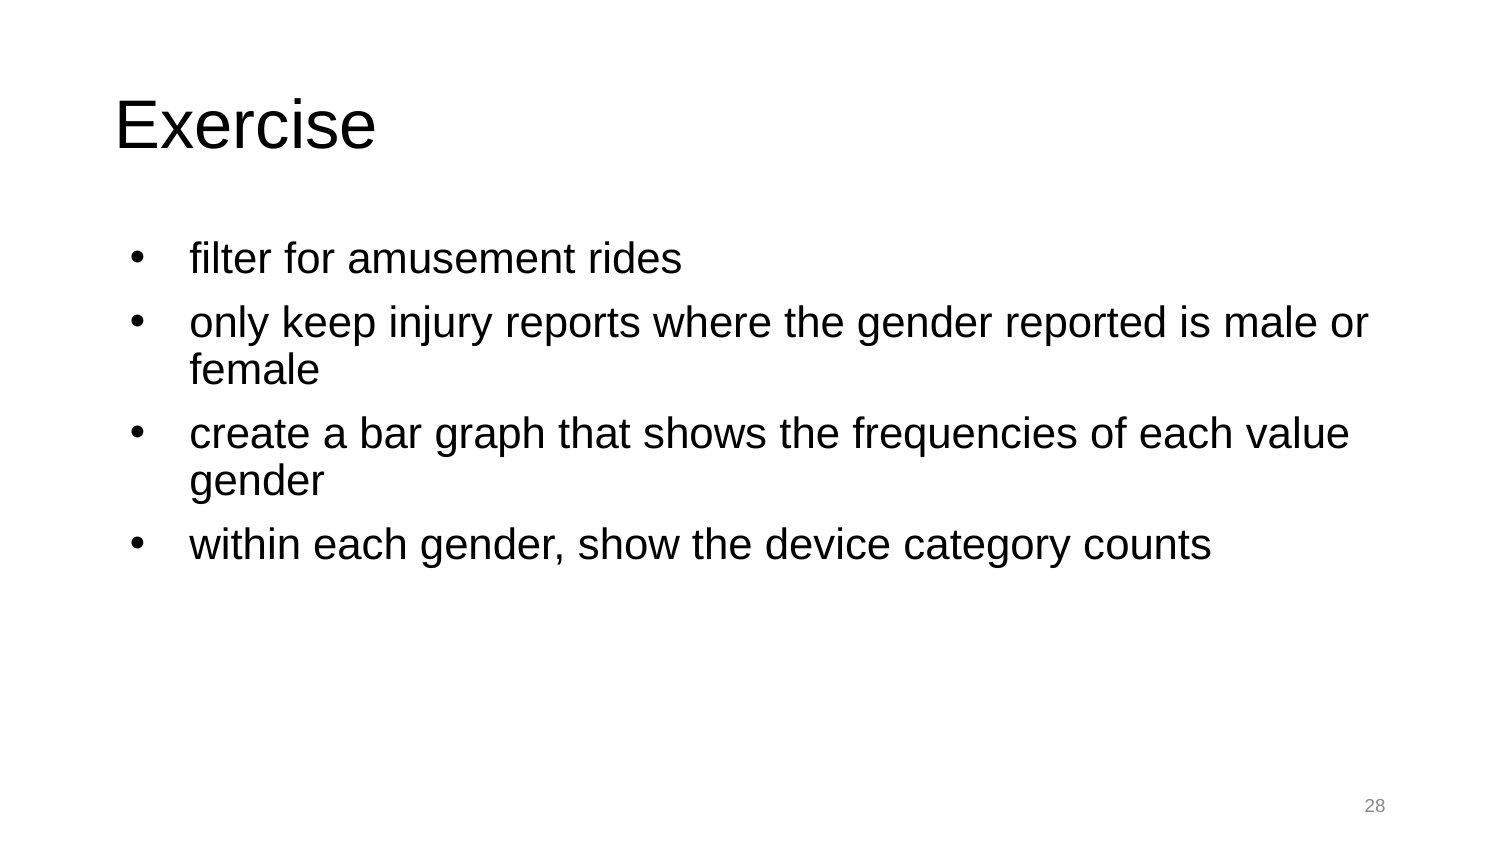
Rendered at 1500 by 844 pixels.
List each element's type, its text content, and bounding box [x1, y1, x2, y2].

list filter for amusement rides only keep injury reports where the gender reported is male or female create a bar graph that shows the frequencies of each value gender within each gender, show the device category counts [103, 224, 1397, 760]
slide_number 28 [1059, 782, 1397, 827]
title Exercise [103, 44, 1397, 208]
